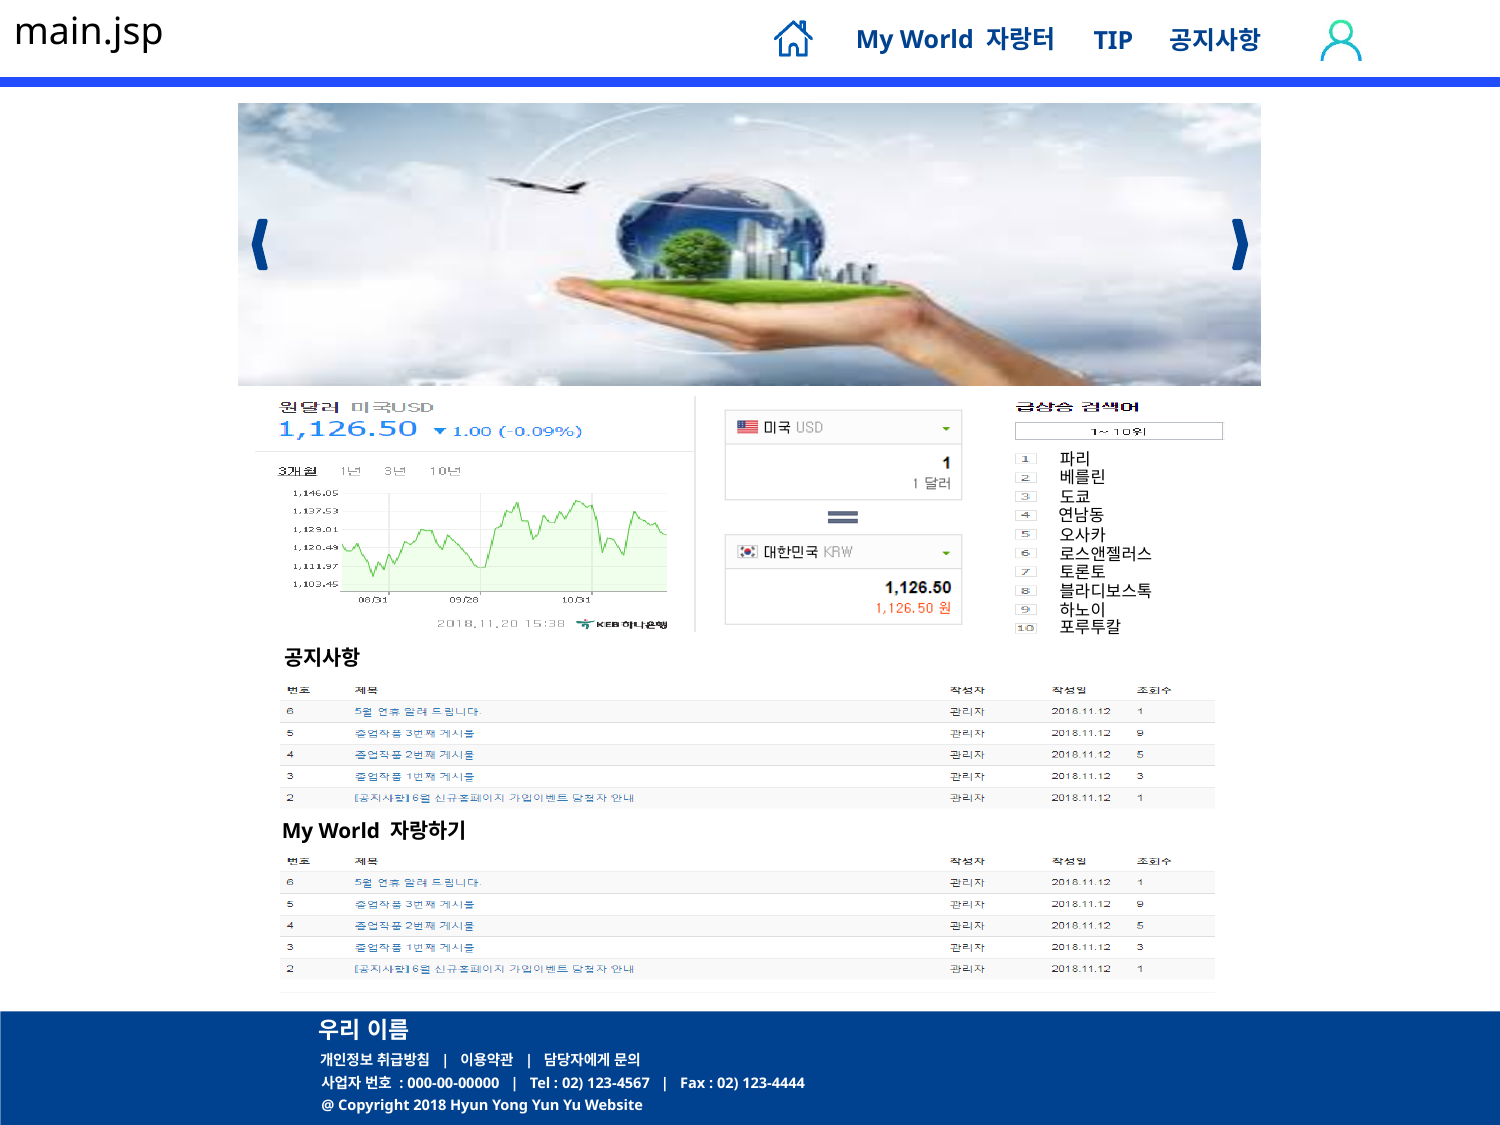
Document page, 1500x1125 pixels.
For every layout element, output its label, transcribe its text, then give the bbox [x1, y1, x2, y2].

text_box 개인정보 취급방침 | 이용약관 | 담당자에게 문의 [305, 1043, 760, 1076]
text_box My World 자랑터 [835, 16, 1076, 61]
text_box main.jsp [0, 0, 389, 60]
text_box 공지사항 [1138, 16, 1293, 62]
text_box [0, 1009, 1500, 1125]
picture [711, 401, 975, 638]
picture [273, 640, 1224, 1001]
text_box @ Copyright 2018 Hyun Yong Yun Yu Website [306, 1099, 761, 1121]
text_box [1009, 399, 1227, 645]
text_box [0, 77, 1500, 87]
picture [255, 396, 696, 633]
text_box TIP [1060, 17, 1167, 62]
text_box 우리 이름 [303, 1009, 489, 1051]
picture [773, 17, 813, 57]
text_box 사업자 번호 : 000-00-00000 | Tel : 02) 123-4567 | Fax : 02) 123-4444 [306, 1066, 1087, 1099]
picture [1319, 18, 1362, 61]
picture [238, 103, 1262, 386]
